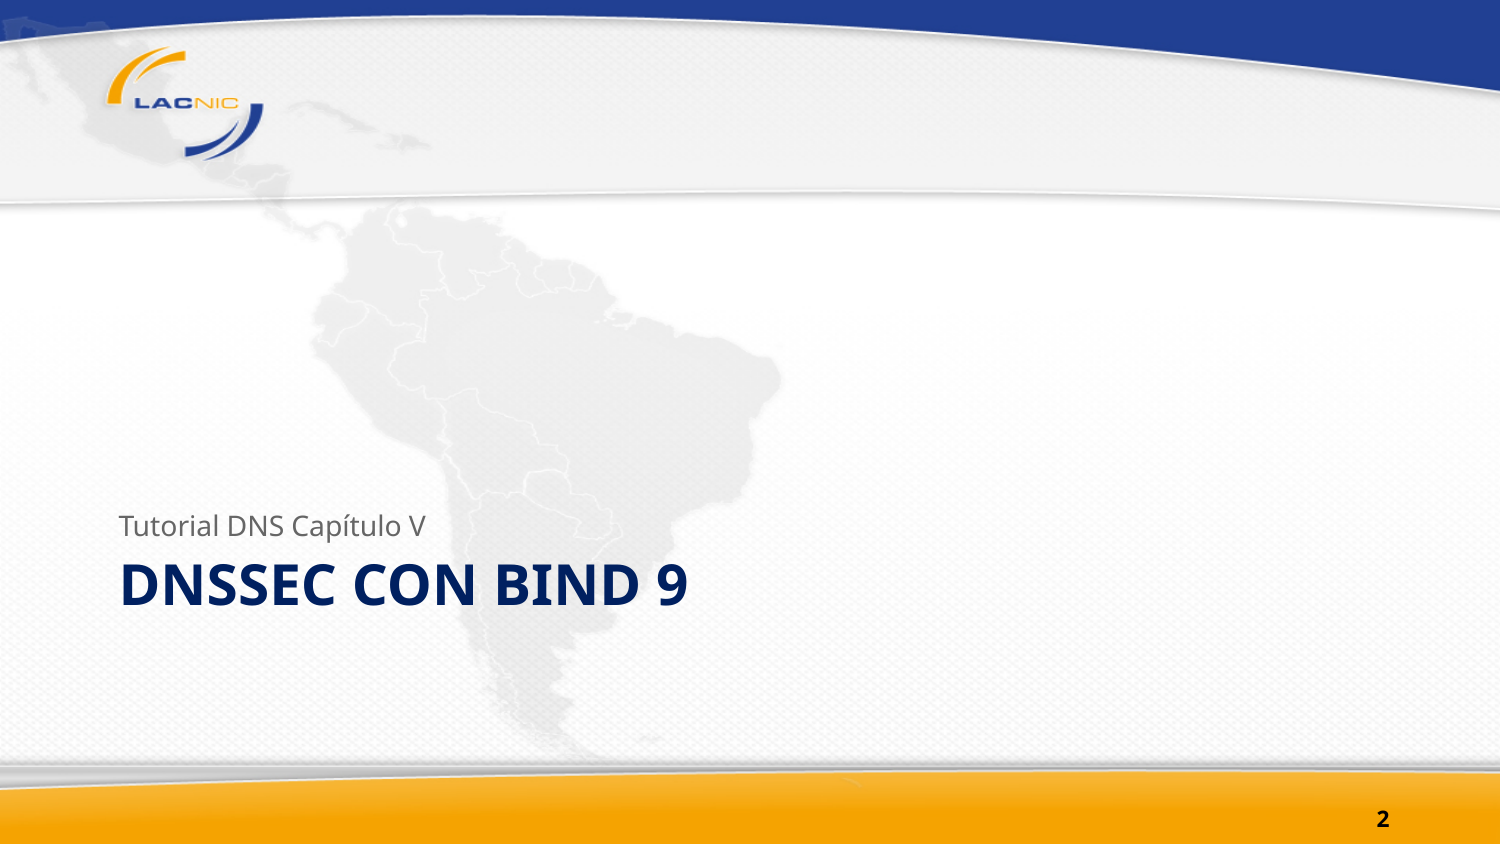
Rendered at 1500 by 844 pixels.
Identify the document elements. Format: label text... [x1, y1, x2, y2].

picture [0, 0, 1500, 844]
title DNSSEC con BIND 9 [117, 543, 1394, 711]
slide_number 2 [1356, 796, 1411, 836]
list Tutorial DNS Capítulo V [117, 356, 1394, 543]
